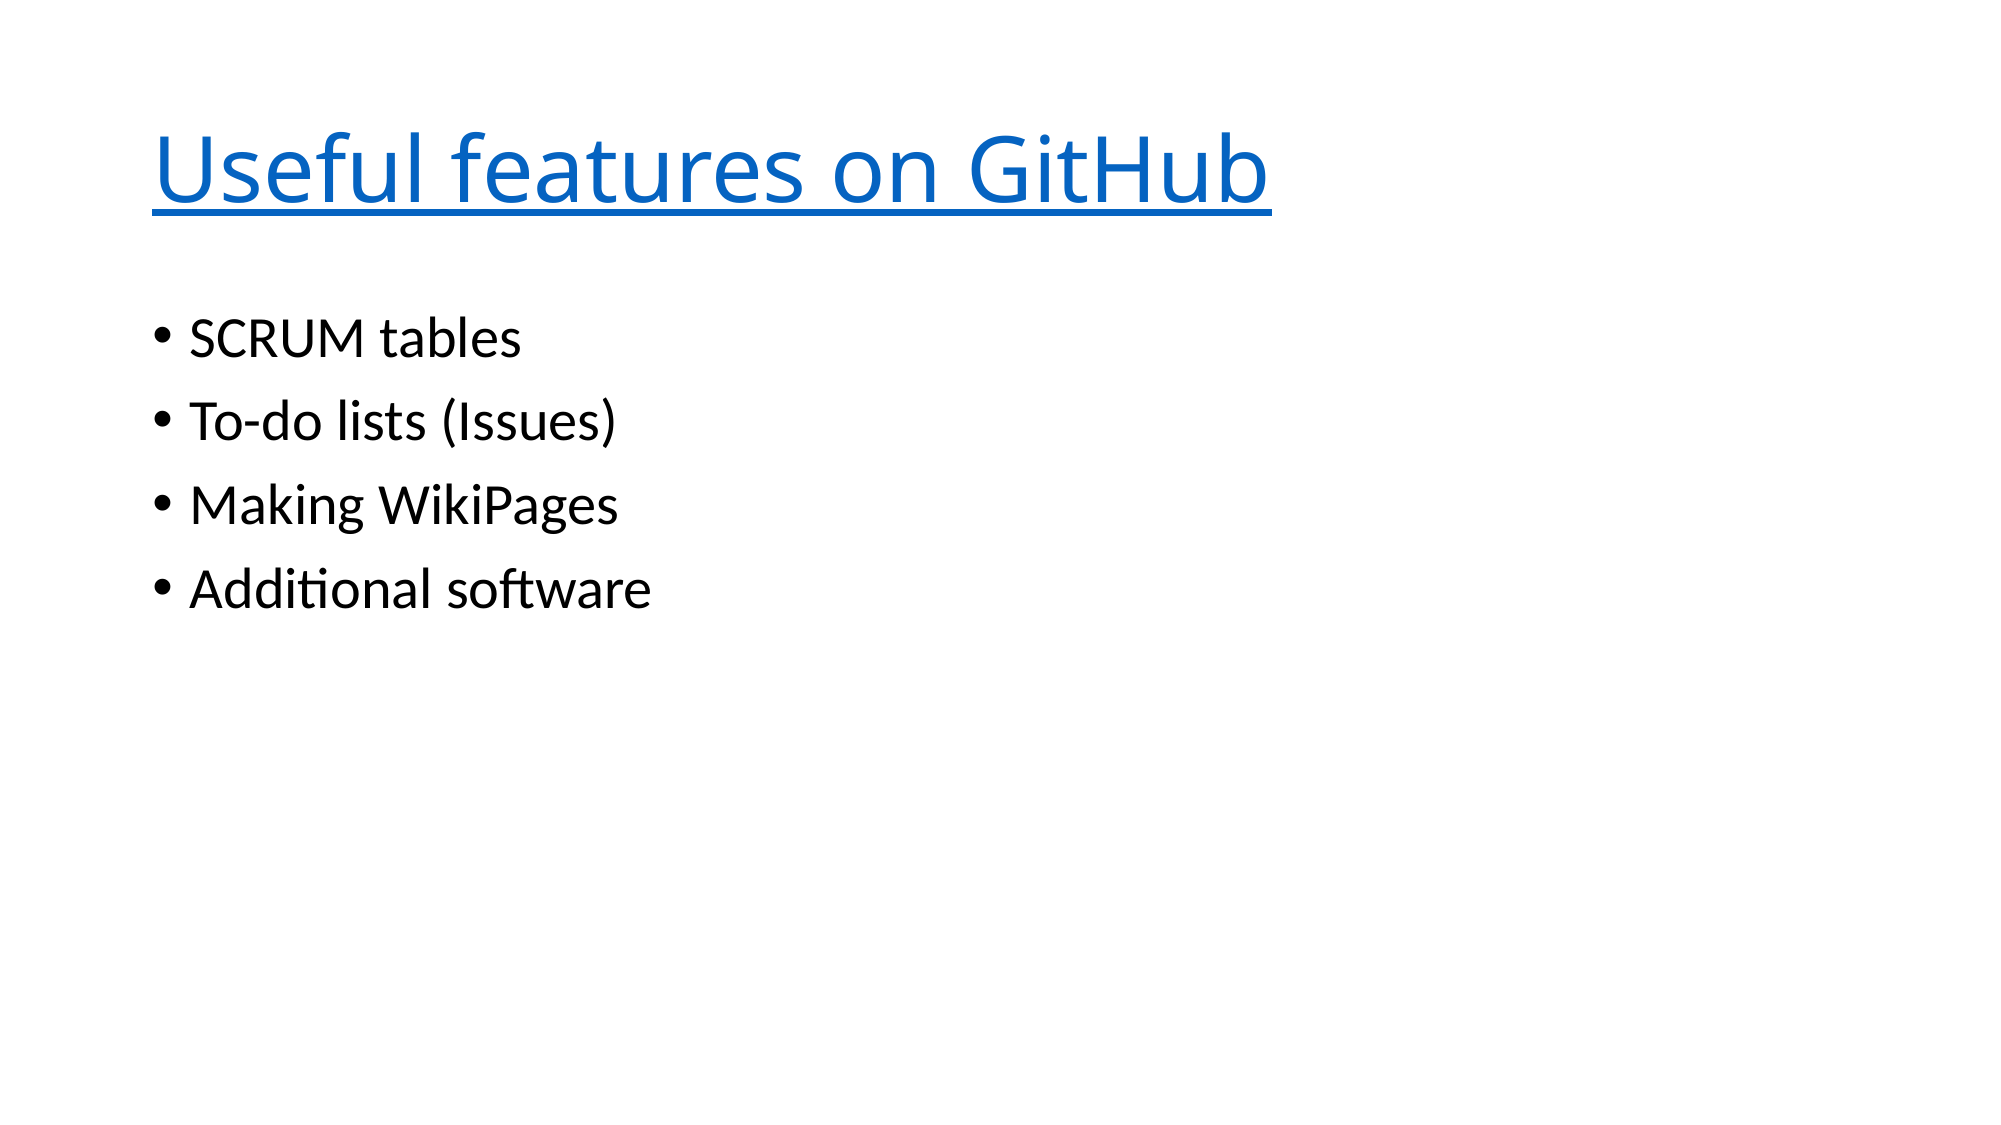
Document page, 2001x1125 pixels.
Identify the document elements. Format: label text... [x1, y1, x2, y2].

title Useful features on GitHub [137, 59, 1863, 278]
list SCRUM tables To-do lists (Issues) Making WikiPages Additional software [137, 299, 1863, 1014]
